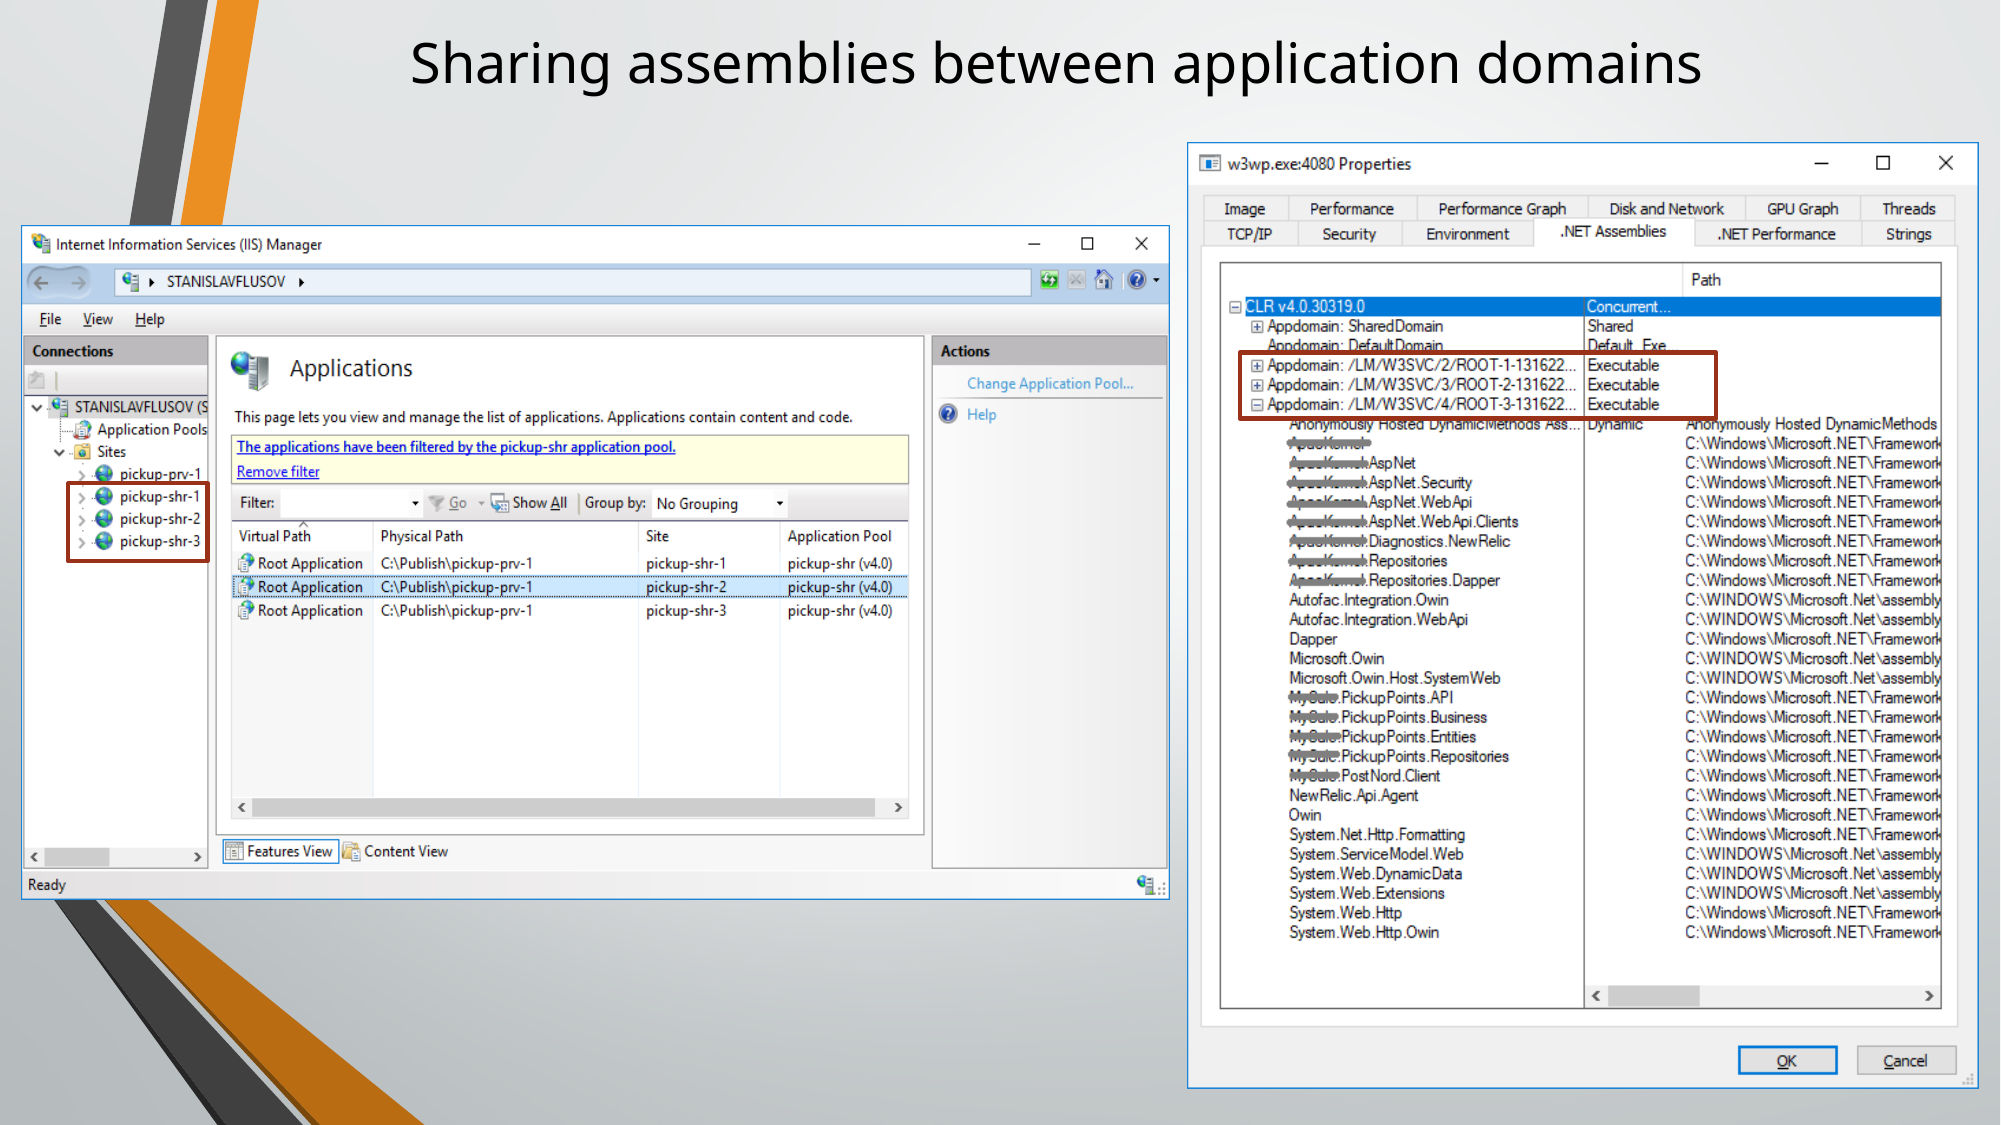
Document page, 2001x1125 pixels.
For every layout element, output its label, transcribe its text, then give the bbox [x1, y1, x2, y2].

title Sharing assemblies between application domains [243, 19, 1887, 103]
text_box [1187, 141, 1979, 1089]
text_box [21, 225, 1170, 900]
